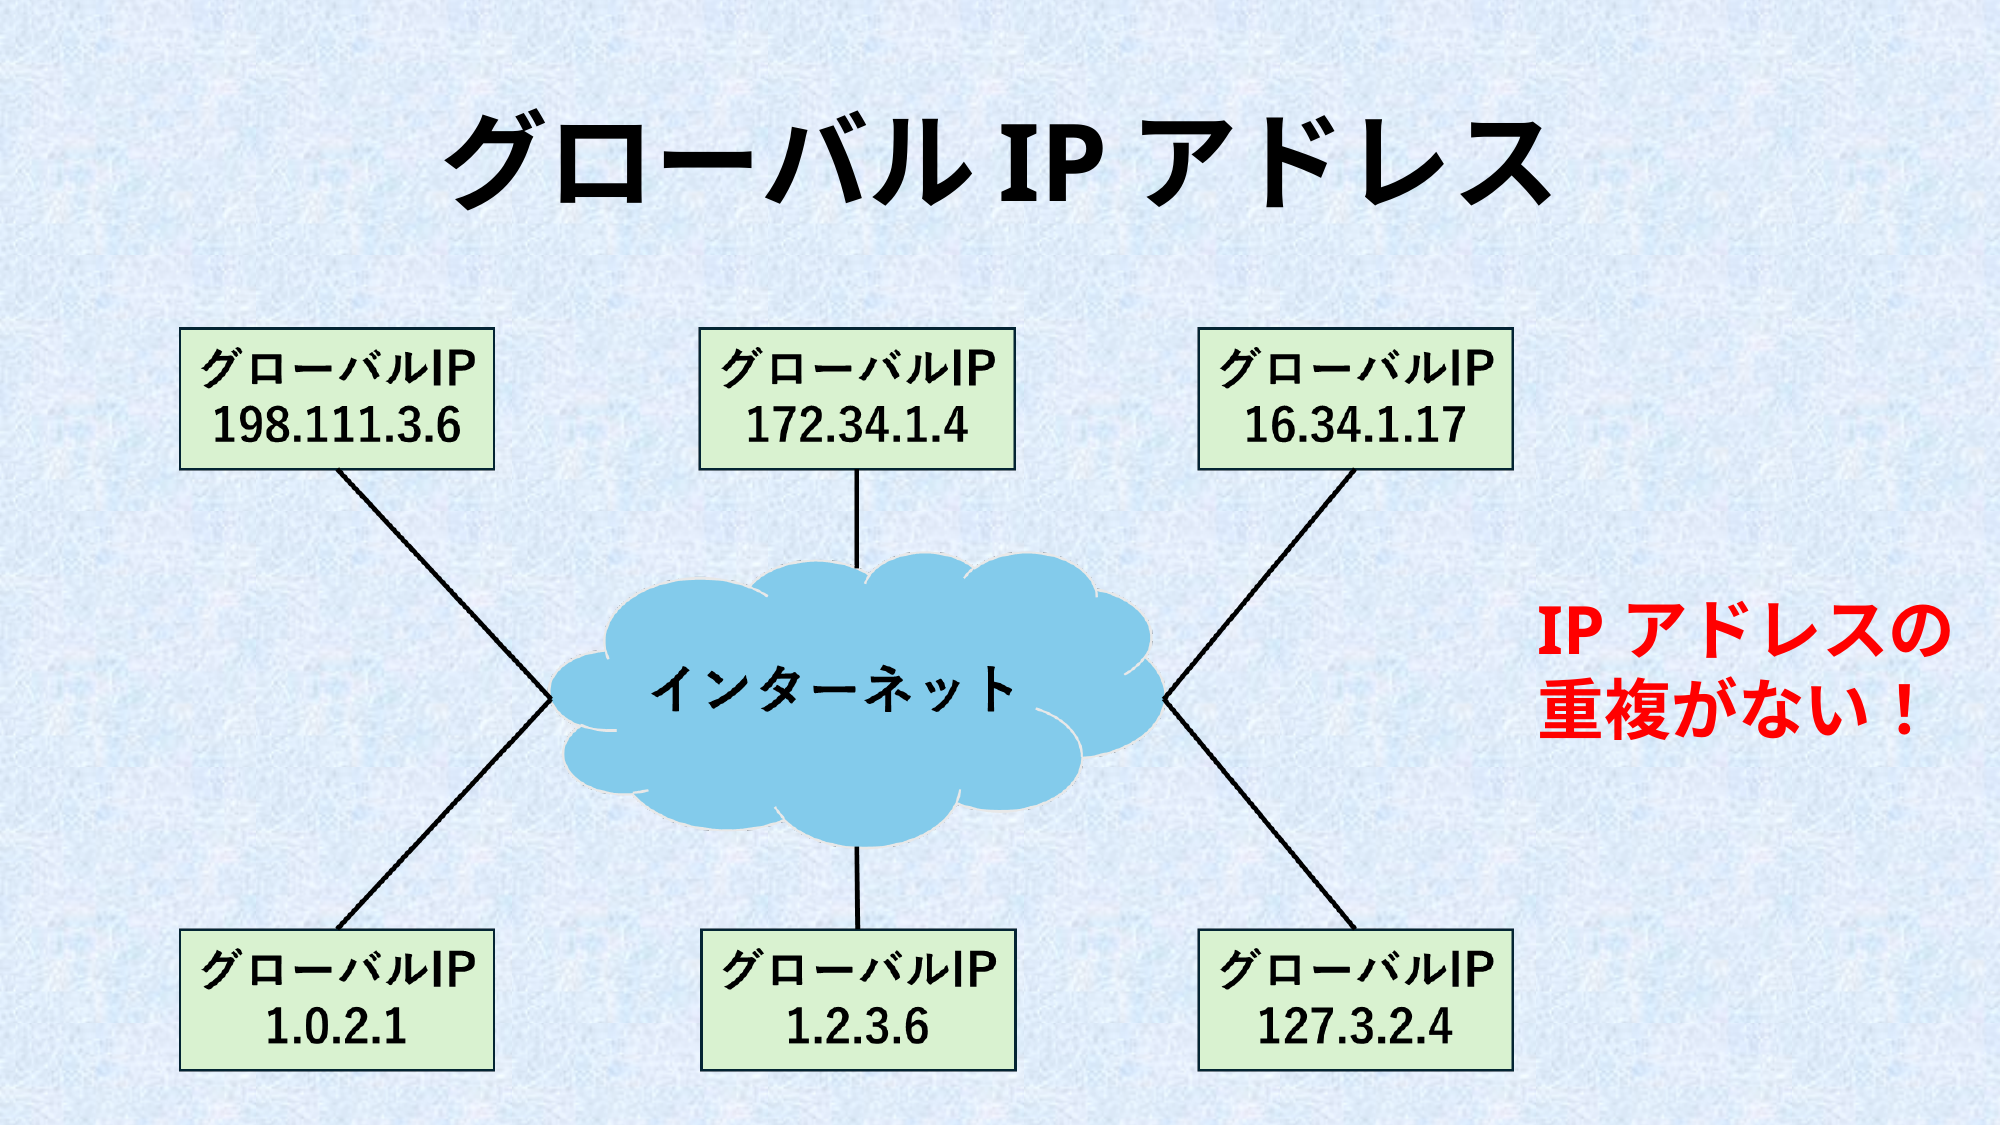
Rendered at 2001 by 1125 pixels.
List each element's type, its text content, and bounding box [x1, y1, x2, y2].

title グローバルIPアドレス [337, 57, 1663, 276]
text_box IPアドレスの 重複がない！ [1524, 580, 1972, 755]
picture [702, 331, 1013, 467]
picture [167, 327, 1524, 1085]
